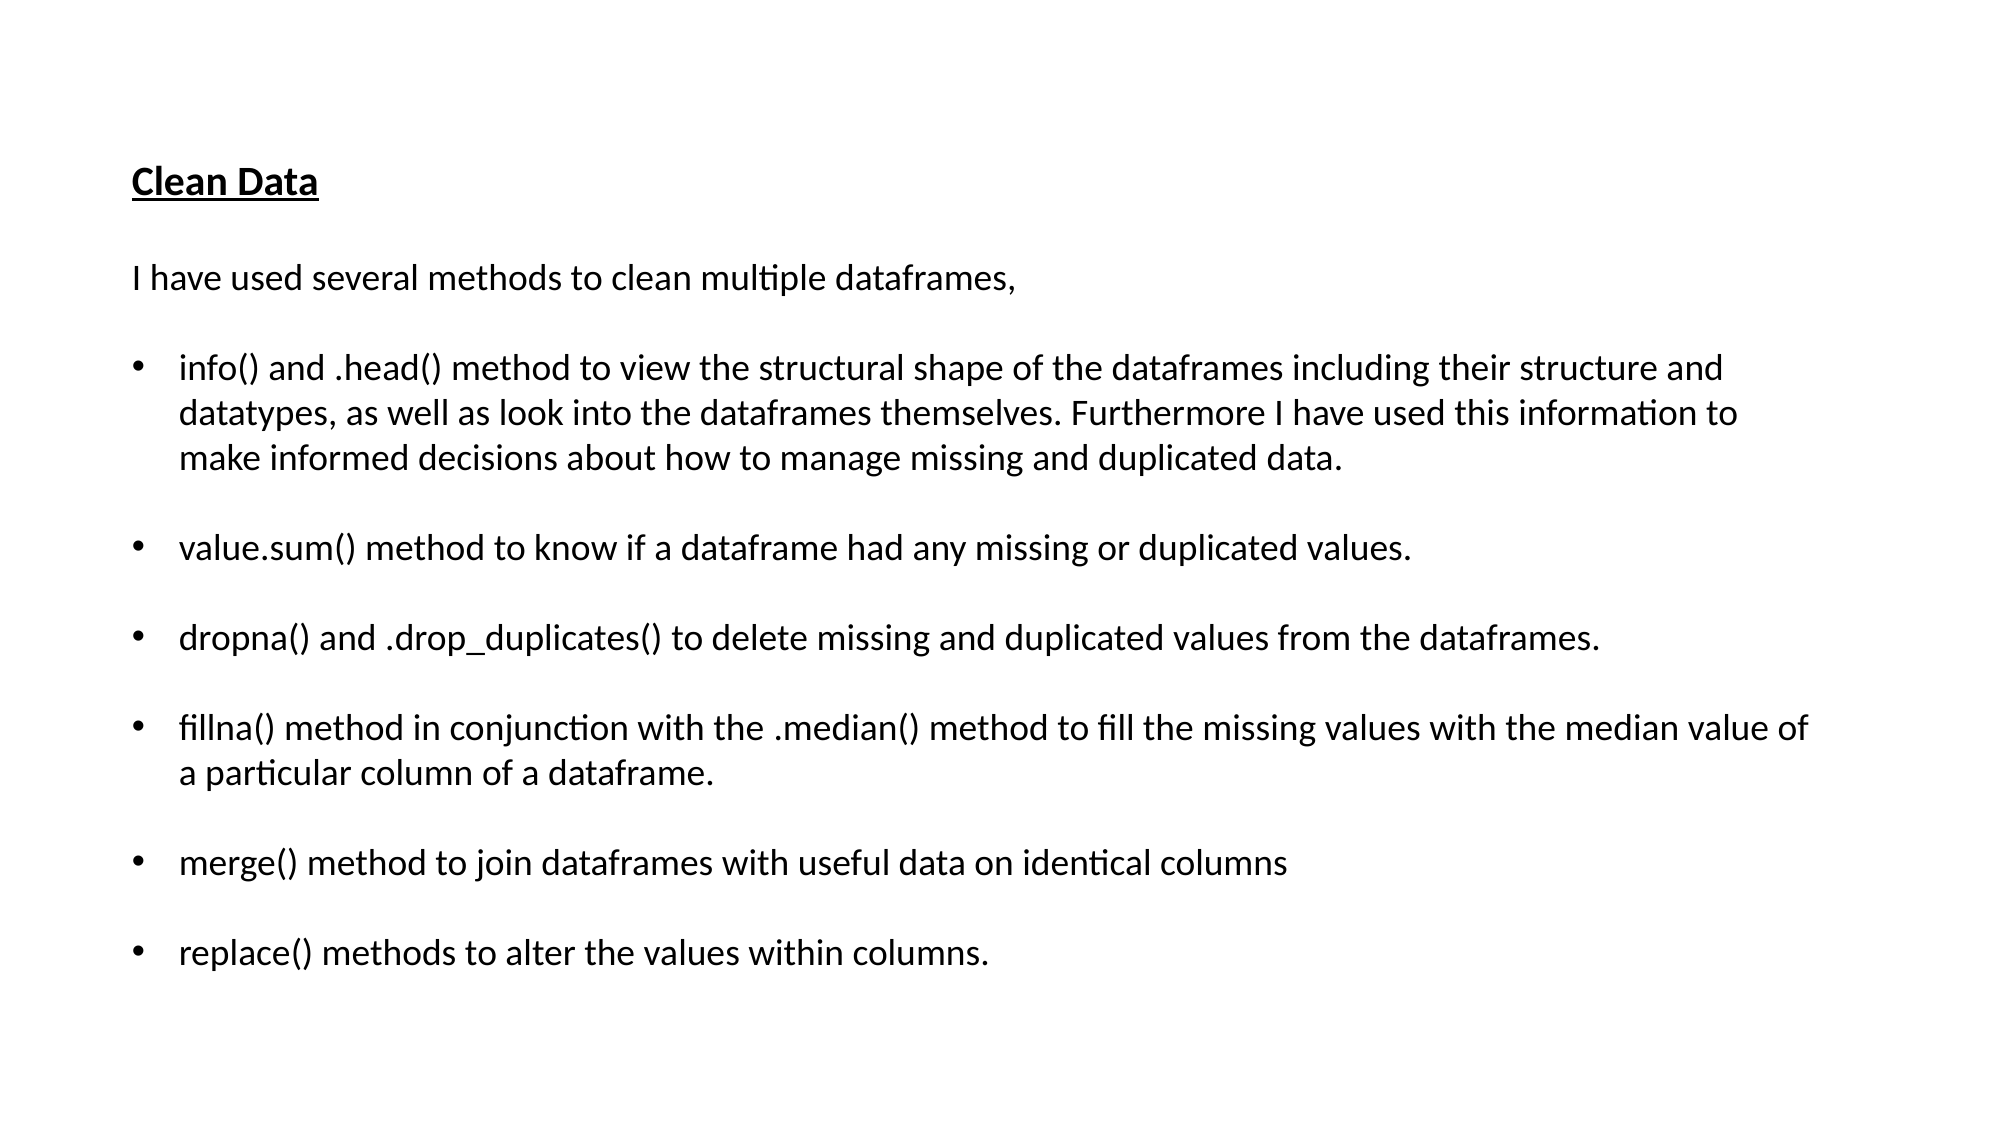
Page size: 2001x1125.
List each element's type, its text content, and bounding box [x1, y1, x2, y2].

text_box Clean Data I have used several methods to clean multiple dataframes, info() and .head() method to view the structural shape of the dataframes including their structure and datatypes, as well as look into the dataframes themselves. Furthermore I have used this information to make informed decisions about how to manage missing and duplicated data. value.sum() method to know if a dataframe had any missing or duplicated values. dropna() and .drop_duplicates() to delete missing and duplicated values from the dataframes. fillna() method in conjunction with the .median() method to fill the missing values with the median value of a particular column of a dataframe. merge() method to join dataframes with useful data on identical columns replace() methods to alter the values within columns. [117, 145, 1826, 981]
